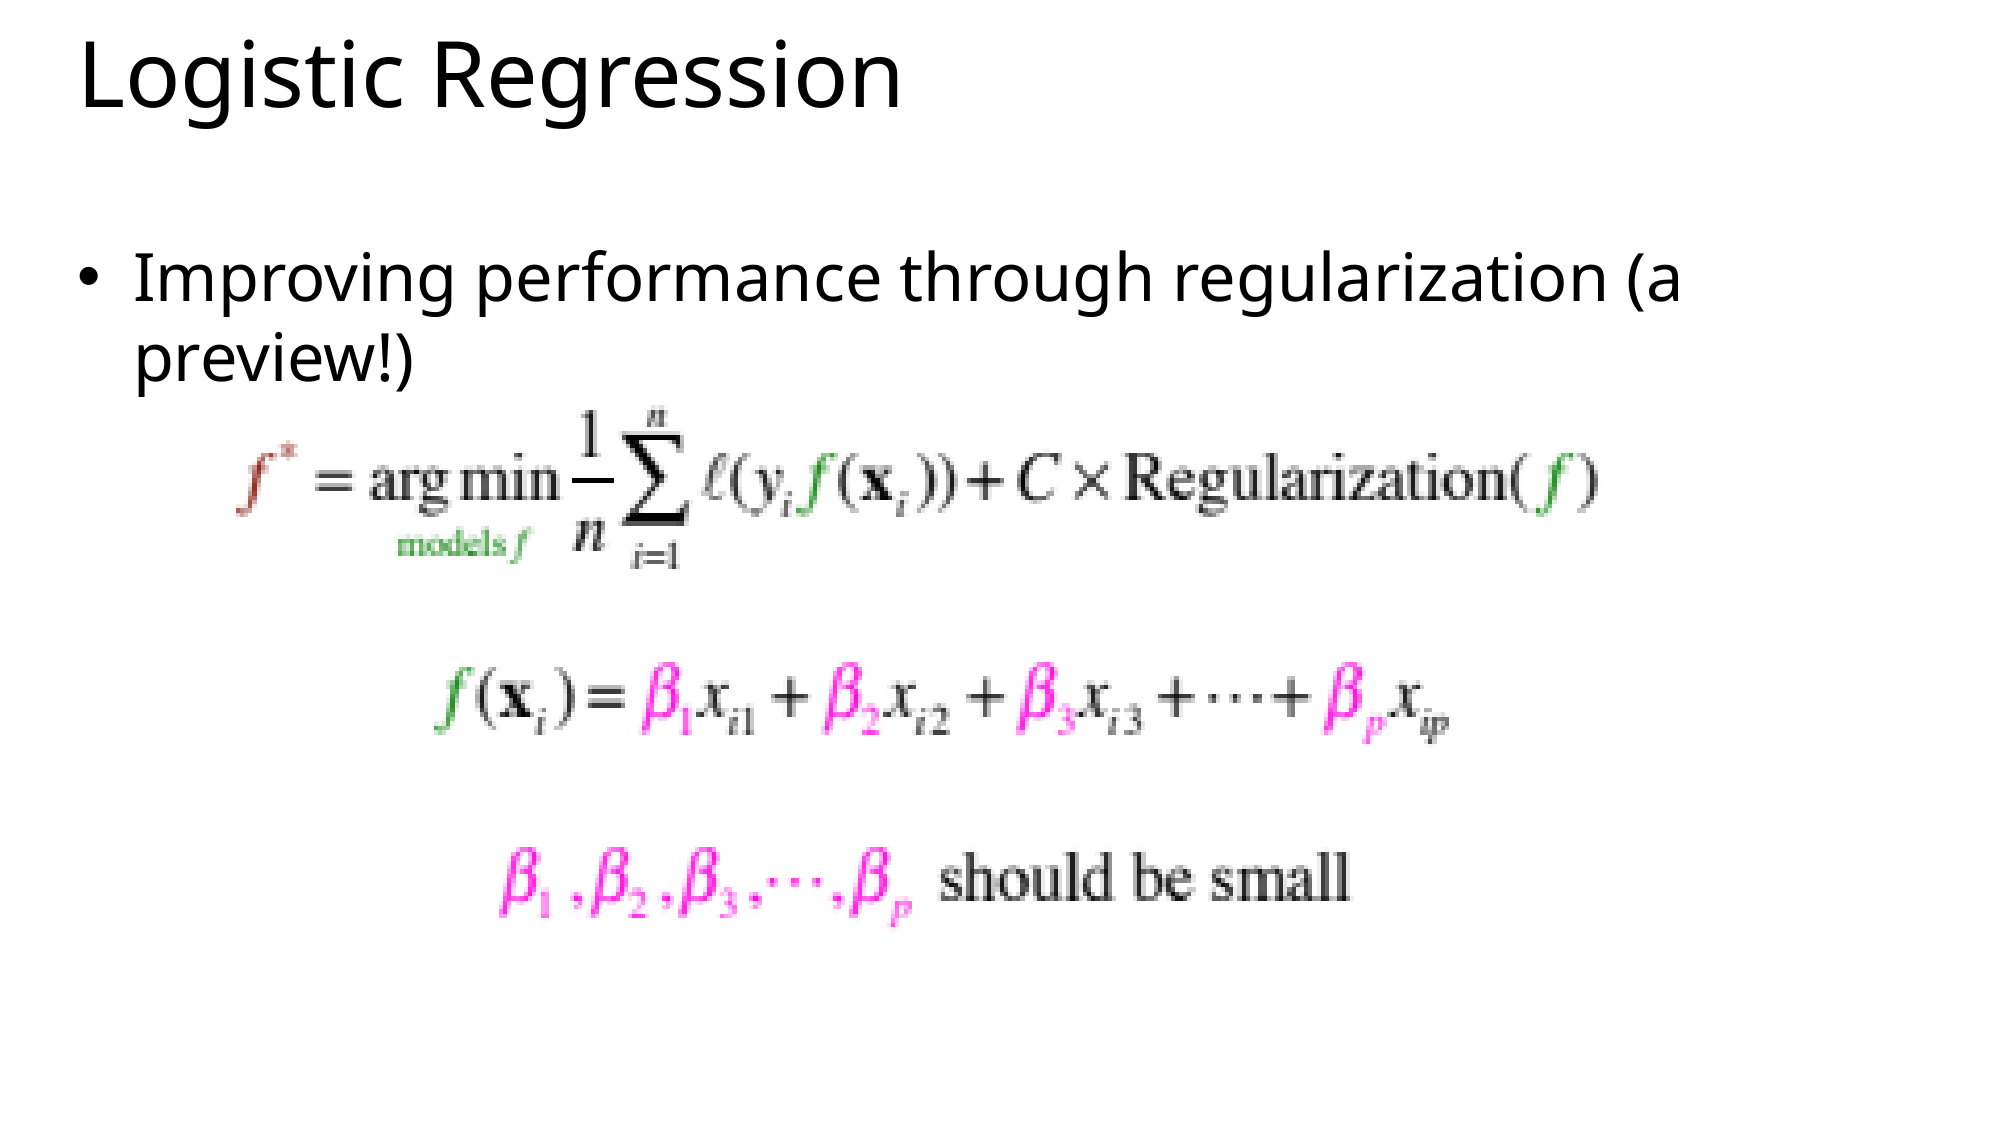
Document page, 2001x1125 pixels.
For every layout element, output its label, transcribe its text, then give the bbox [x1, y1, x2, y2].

title Logistic Regression [62, 29, 1953, 205]
list Improving performance through regularization (a preview!) [62, 227, 1953, 1096]
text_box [425, 649, 1455, 750]
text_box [491, 821, 1356, 933]
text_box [228, 380, 1603, 574]
